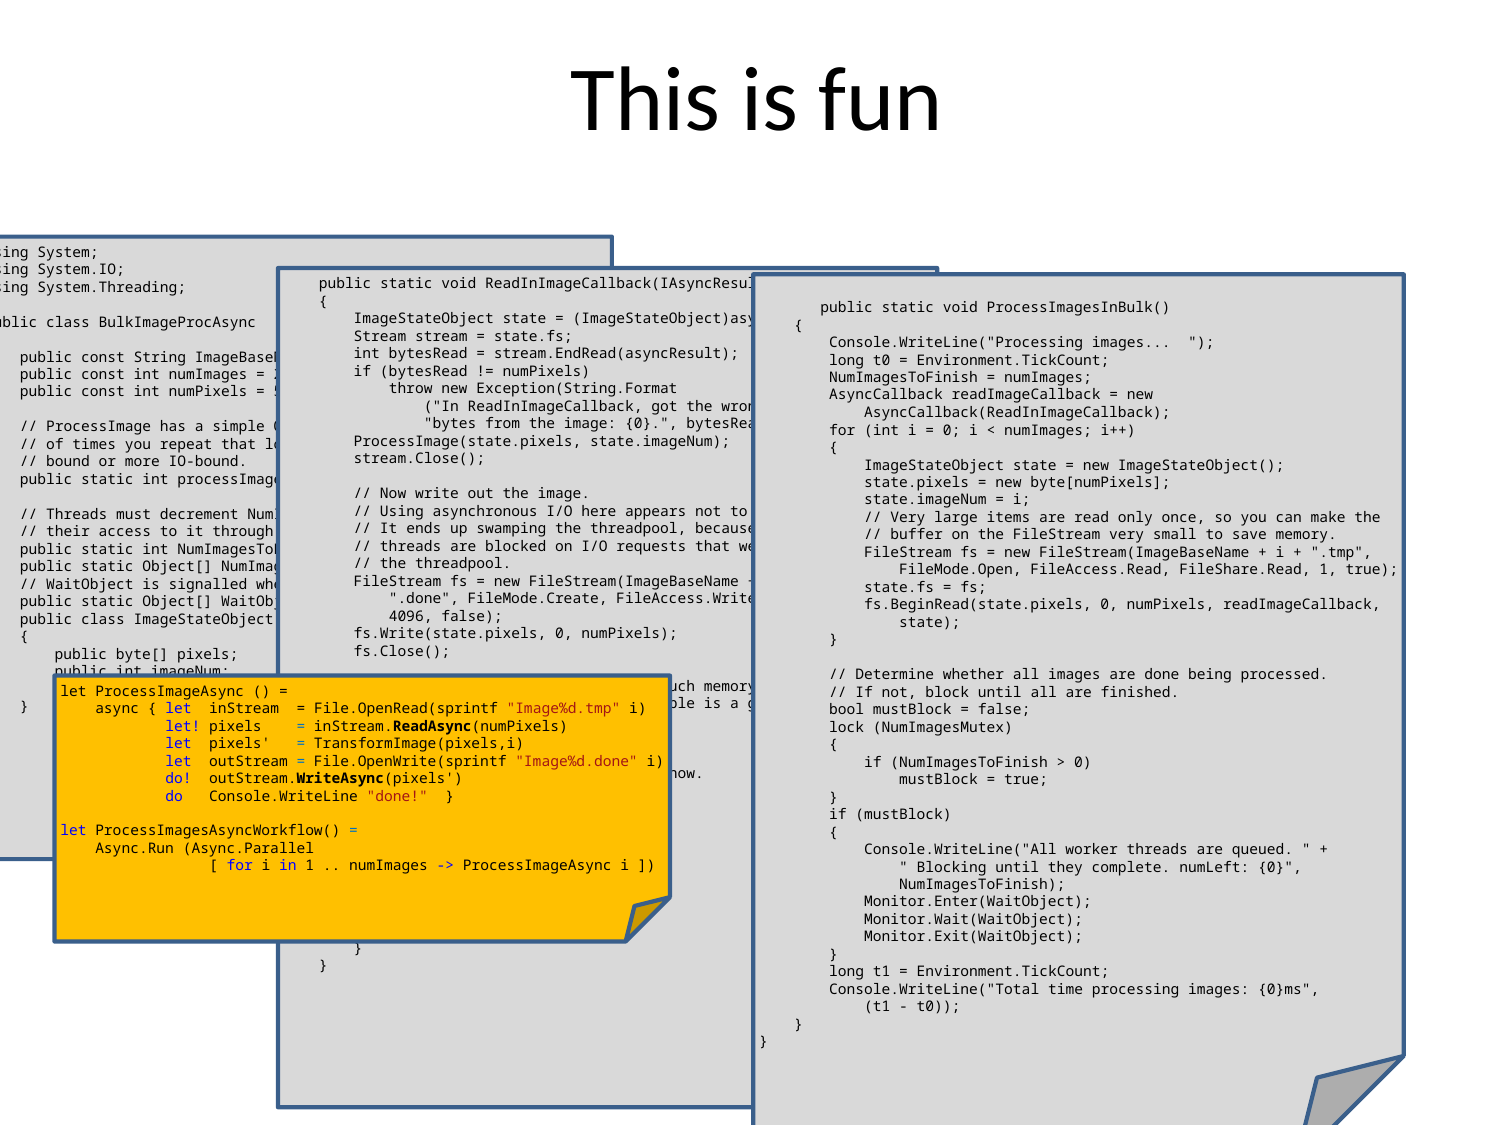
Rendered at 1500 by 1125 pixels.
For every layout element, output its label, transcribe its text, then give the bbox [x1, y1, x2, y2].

text_box let ProcessImageAsync () = async { let inStream = File.OpenRead(sprintf "Image%d.tmp" i) let! pixels = inStream.ReadAsync(numPixels) let pixels' = TransformImage(pixels,i) let outStream = File.OpenWrite(sprintf "Image%d.done" i) do! outStream.WriteAsync(pixels') do Console.WriteLine "done!" } let ProcessImagesAsyncWorkflow() = Async.Run (Async.Parallel [ for i in 1 .. numImages -> ProcessImageAsync i ]) [52, 673, 673, 944]
text_box public static void ReadInImageCallback(IAsyncResult asyncResult) { ImageStateObject state = (ImageStateObject)asyncResult.AsyncState; Stream stream = state.fs; int bytesRead = stream.EndRead(asyncResult); if (bytesRead != numPixels) throw new Exception(String.Format ("In ReadInImageCallback, got the wrong number of " + "bytes from the image: {0}.", bytesRead)); ProcessImage(state.pixels, state.imageNum); stream.Close(); // Now write out the image. // Using asynchronous I/O here appears not to be best practice. // It ends up swamping the threadpool, because the threadpool // threads are blocked on I/O requests that were just queued to // the threadpool. FileStream fs = new FileStream(ImageBaseName + state.imageNum + ".done", FileMode.Create, FileAccess.Write, FileShare.None, 4096, false); fs.Write(state.pixels, 0, numPixels); fs.Close(); // This application model uses too much memory. // Releasing memory as soon as possible is a good idea, // especially global state. state.pixels = null; fs = null; // Record that an image is finished now. lock (NumImagesMutex) { NumImagesToFinish--; if (NumImagesToFinish == 0) { Monitor.Enter(WaitObject); Monitor.Pulse(WaitObject); Monitor.Exit(WaitObject); } } } [275, 265, 940, 1110]
title This is fun [82, 0, 1432, 188]
text_box public static void ProcessImagesInBulk() { Console.WriteLine("Processing images... "); long t0 = Environment.TickCount; NumImagesToFinish = numImages; AsyncCallback readImageCallback = new AsyncCallback(ReadInImageCallback); for (int i = 0; i < numImages; i++) { ImageStateObject state = new ImageStateObject(); state.pixels = new byte[numPixels]; state.imageNum = i; // Very large items are read only once, so you can make the // buffer on the FileStream very small to save memory. FileStream fs = new FileStream(ImageBaseName + i + ".tmp", FileMode.Open, FileAccess.Read, FileShare.Read, 1, true); state.fs = fs; fs.BeginRead(state.pixels, 0, numPixels, readImageCallback, state); } // Determine whether all images are done being processed. // If not, block until all are finished. bool mustBlock = false; lock (NumImagesMutex) { if (NumImagesToFinish > 0) mustBlock = true; } if (mustBlock) { Console.WriteLine("All worker threads are queued. " + " Blocking until they complete. numLeft: {0}", NumImagesToFinish); Monitor.Enter(WaitObject); Monitor.Wait(WaitObject); Monitor.Exit(WaitObject); } long t1 = Environment.TickCount; Console.WriteLine("Total time processing images: {0}ms", (t1 - t0)); } } [751, 272, 1406, 1125]
text_box using System; using System.IO; using System.Threading; public class BulkImageProcAsync { public const String ImageBaseName = "tmpImage-"; public const int numImages = 200; public const int numPixels = 512 * 512; // ProcessImage has a simple O(N) loop, and you can vary the number // of times you repeat that loop to make the application more CPU- // bound or more IO-bound. public static int processImageRepeats = 20; // Threads must decrement NumImagesToFinish, and protect // their access to it through a mutex. public static int NumImagesToFinish = numImages; public static Object[] NumImagesMutex = new Object[0]; // WaitObject is signalled when all image processing is done. public static Object[] WaitObject = new Object[0]; public class ImageStateObject { public byte[] pixels; public int imageNum; public FileStream fs; } [0, 234, 614, 862]
